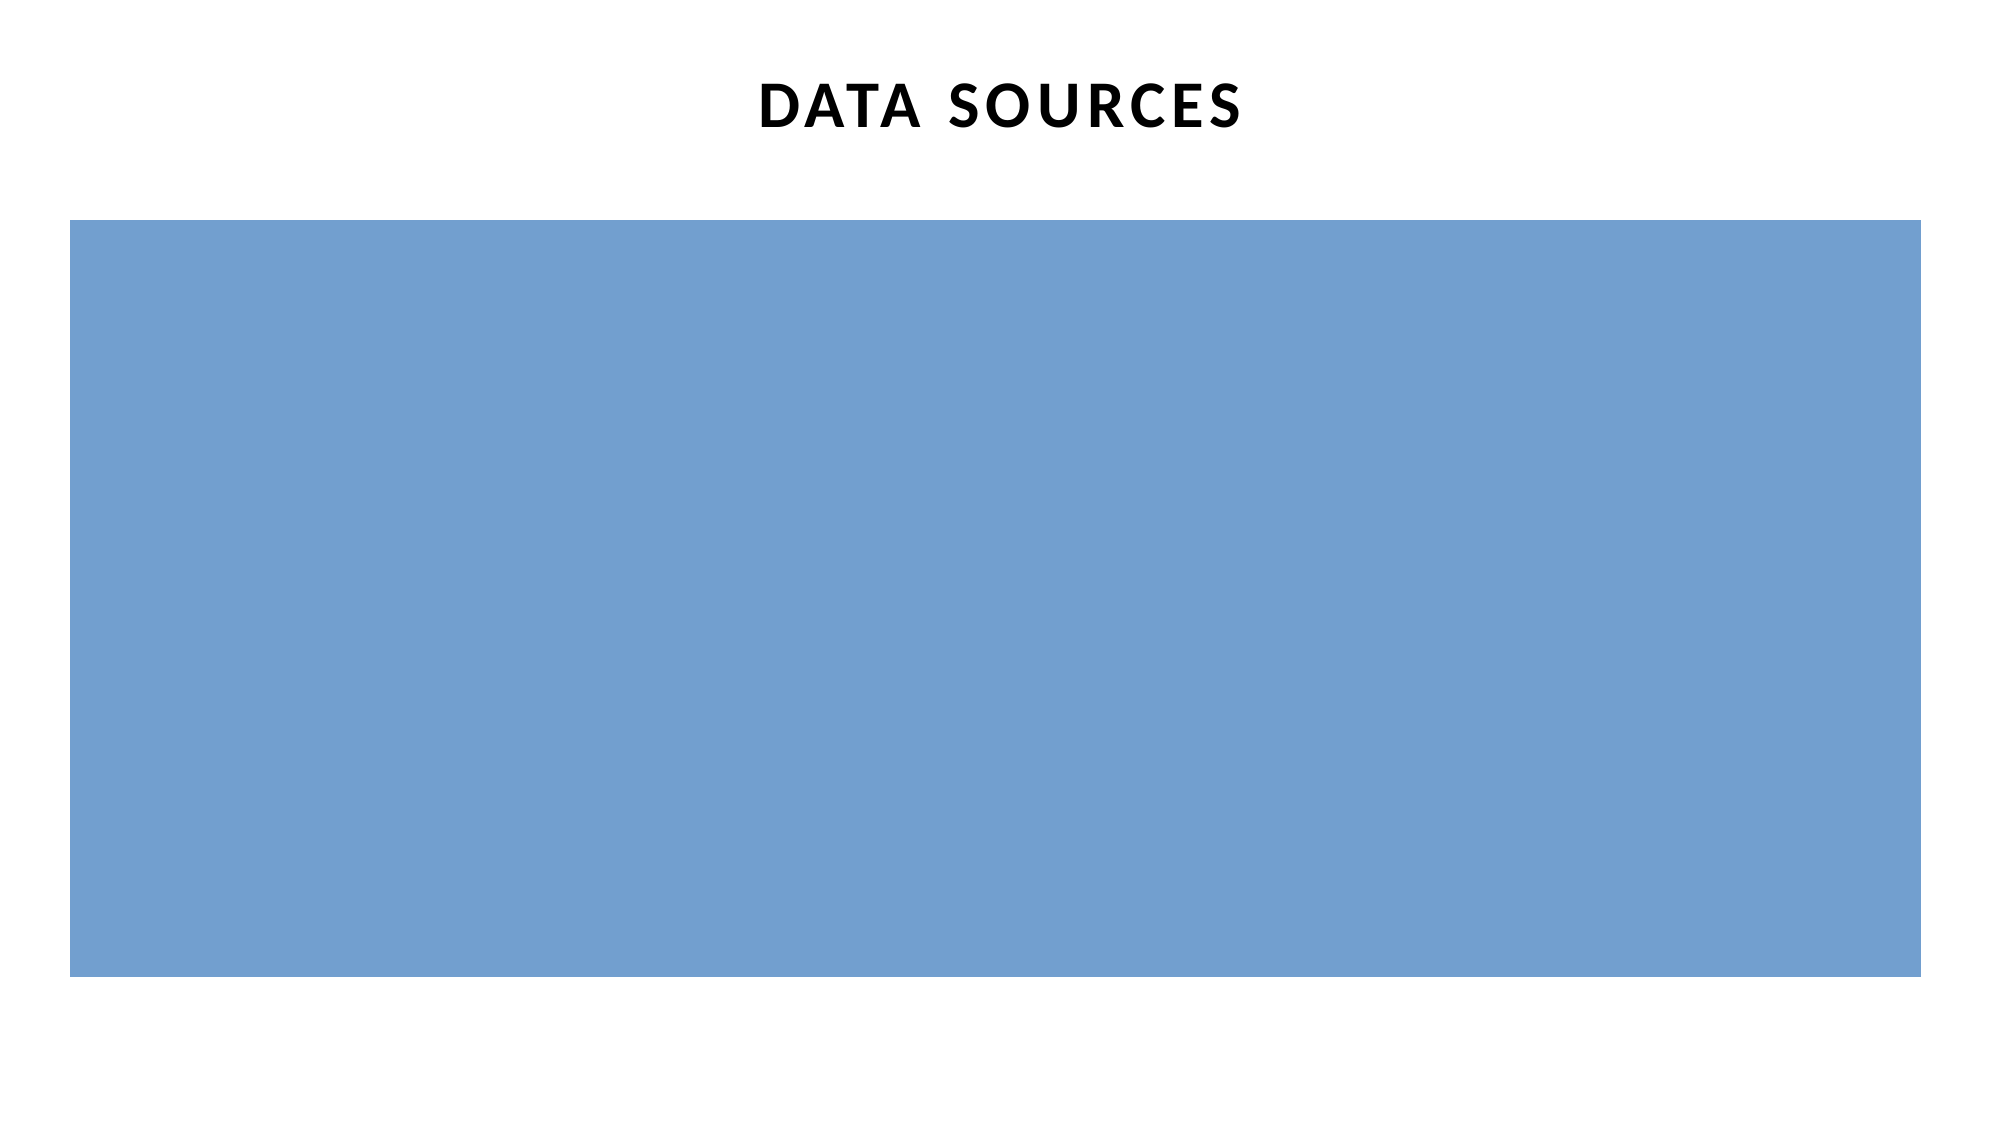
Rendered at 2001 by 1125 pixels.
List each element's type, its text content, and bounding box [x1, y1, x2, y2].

title Data Sources [137, 59, 1863, 152]
